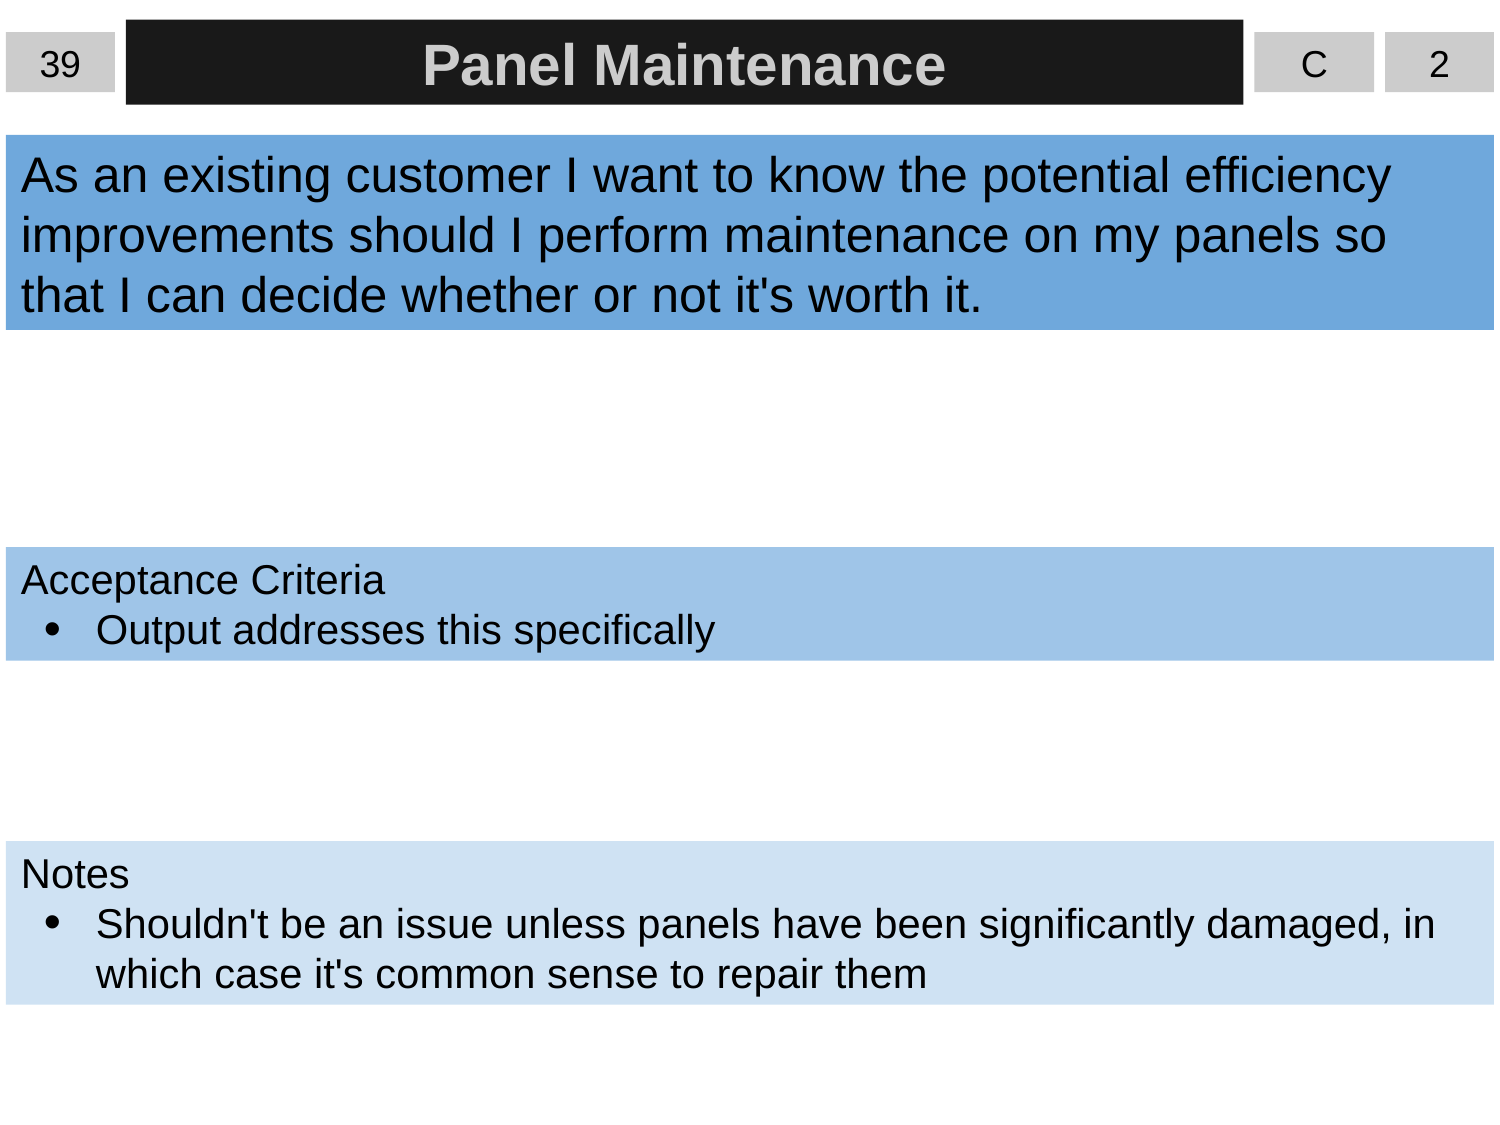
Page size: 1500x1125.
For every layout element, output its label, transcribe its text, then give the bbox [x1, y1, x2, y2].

text_box As an existing customer I want to know the potential efficiency improvements should I perform maintenance on my panels so that I can decide whether or not it's worth it. [5, 134, 1494, 330]
text_box Acceptance Criteria Output addresses this specifically [5, 547, 1494, 661]
text_box Panel Maintenance [125, 19, 1244, 105]
text_box 2 [1385, 32, 1494, 93]
text_box C [1254, 32, 1375, 93]
text_box Notes Shouldn't be an issue unless panels have been significantly damaged, in which case it's common sense to repair them [5, 841, 1494, 1005]
text_box 39 [5, 32, 115, 93]
